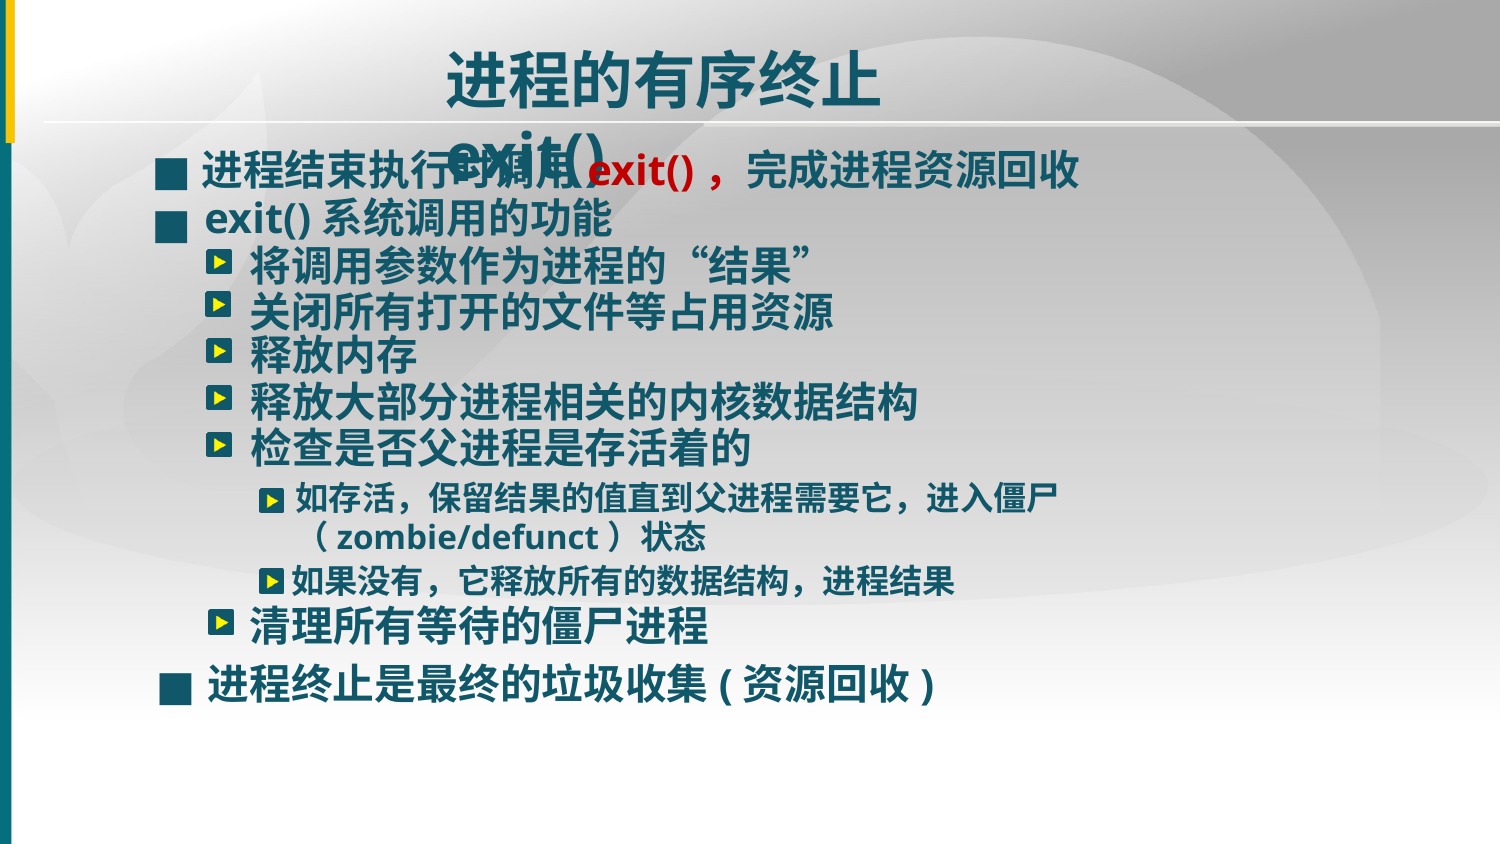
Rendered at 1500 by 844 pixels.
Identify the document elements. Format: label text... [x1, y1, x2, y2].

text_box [206, 420, 1255, 609]
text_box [140, 649, 955, 718]
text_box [205, 284, 962, 420]
picture [0, 0, 1500, 844]
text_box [206, 264, 926, 283]
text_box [136, 183, 1114, 256]
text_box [208, 616, 1009, 660]
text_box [136, 135, 1129, 203]
text_box 进程的有序终止 exit() [431, 33, 1079, 134]
